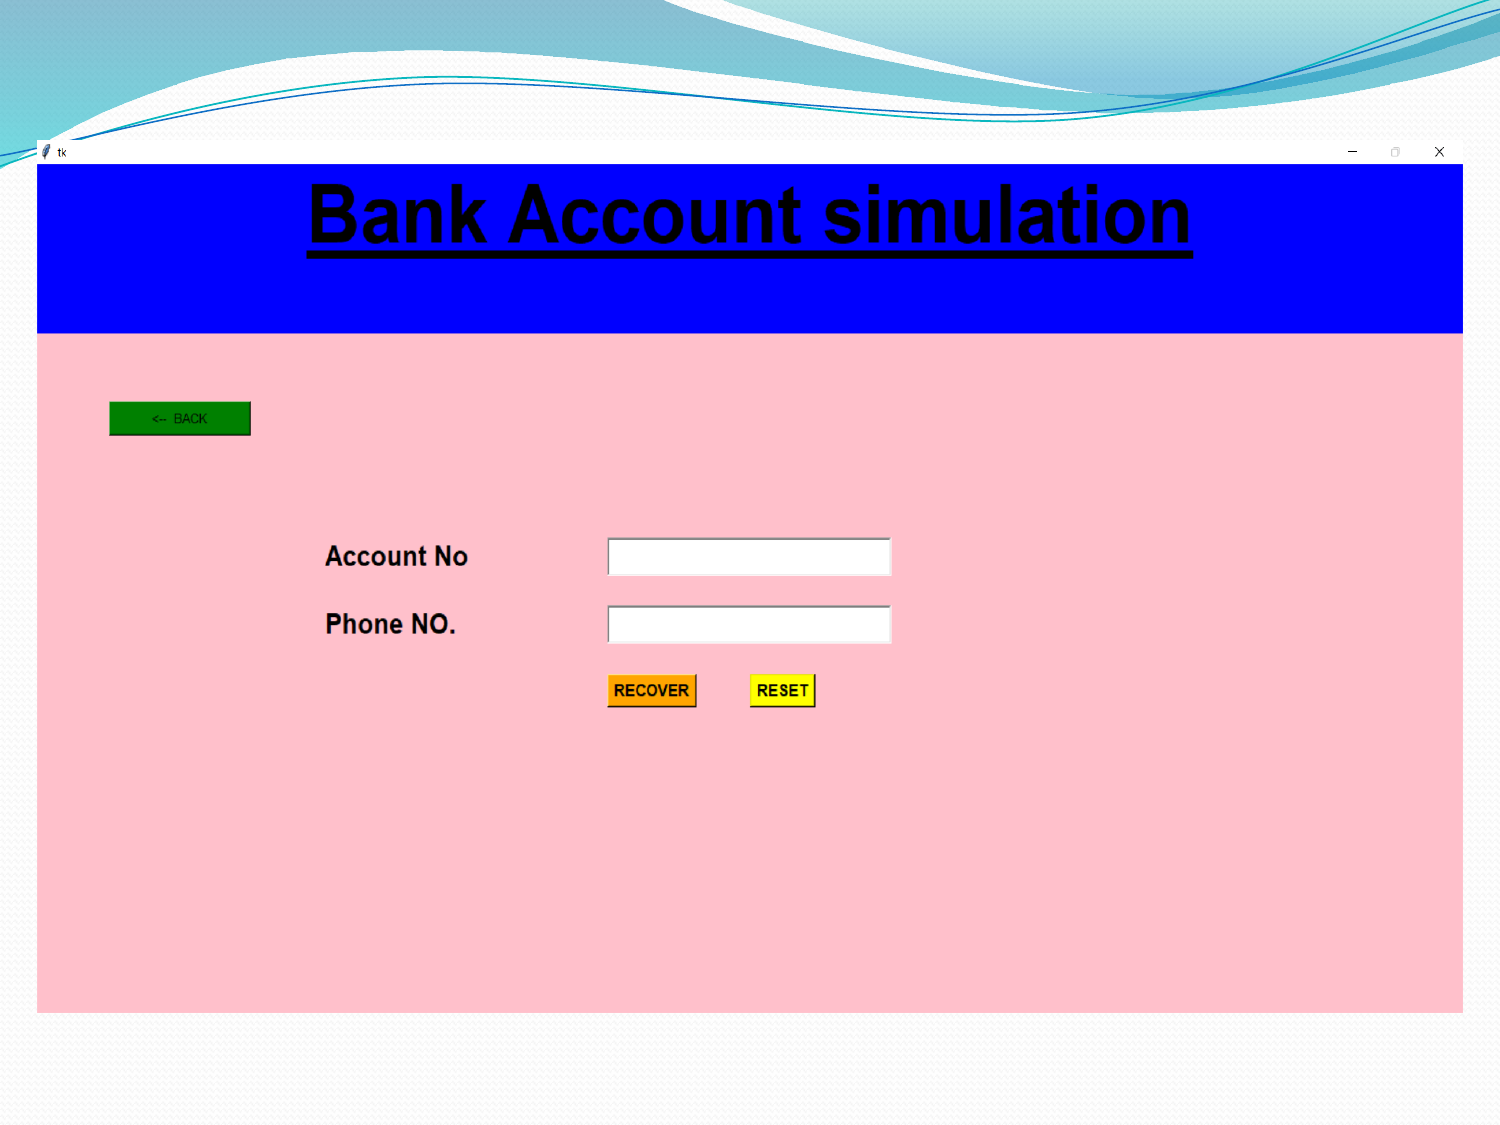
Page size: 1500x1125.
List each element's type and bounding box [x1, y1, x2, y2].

picture [37, 140, 1463, 1013]
